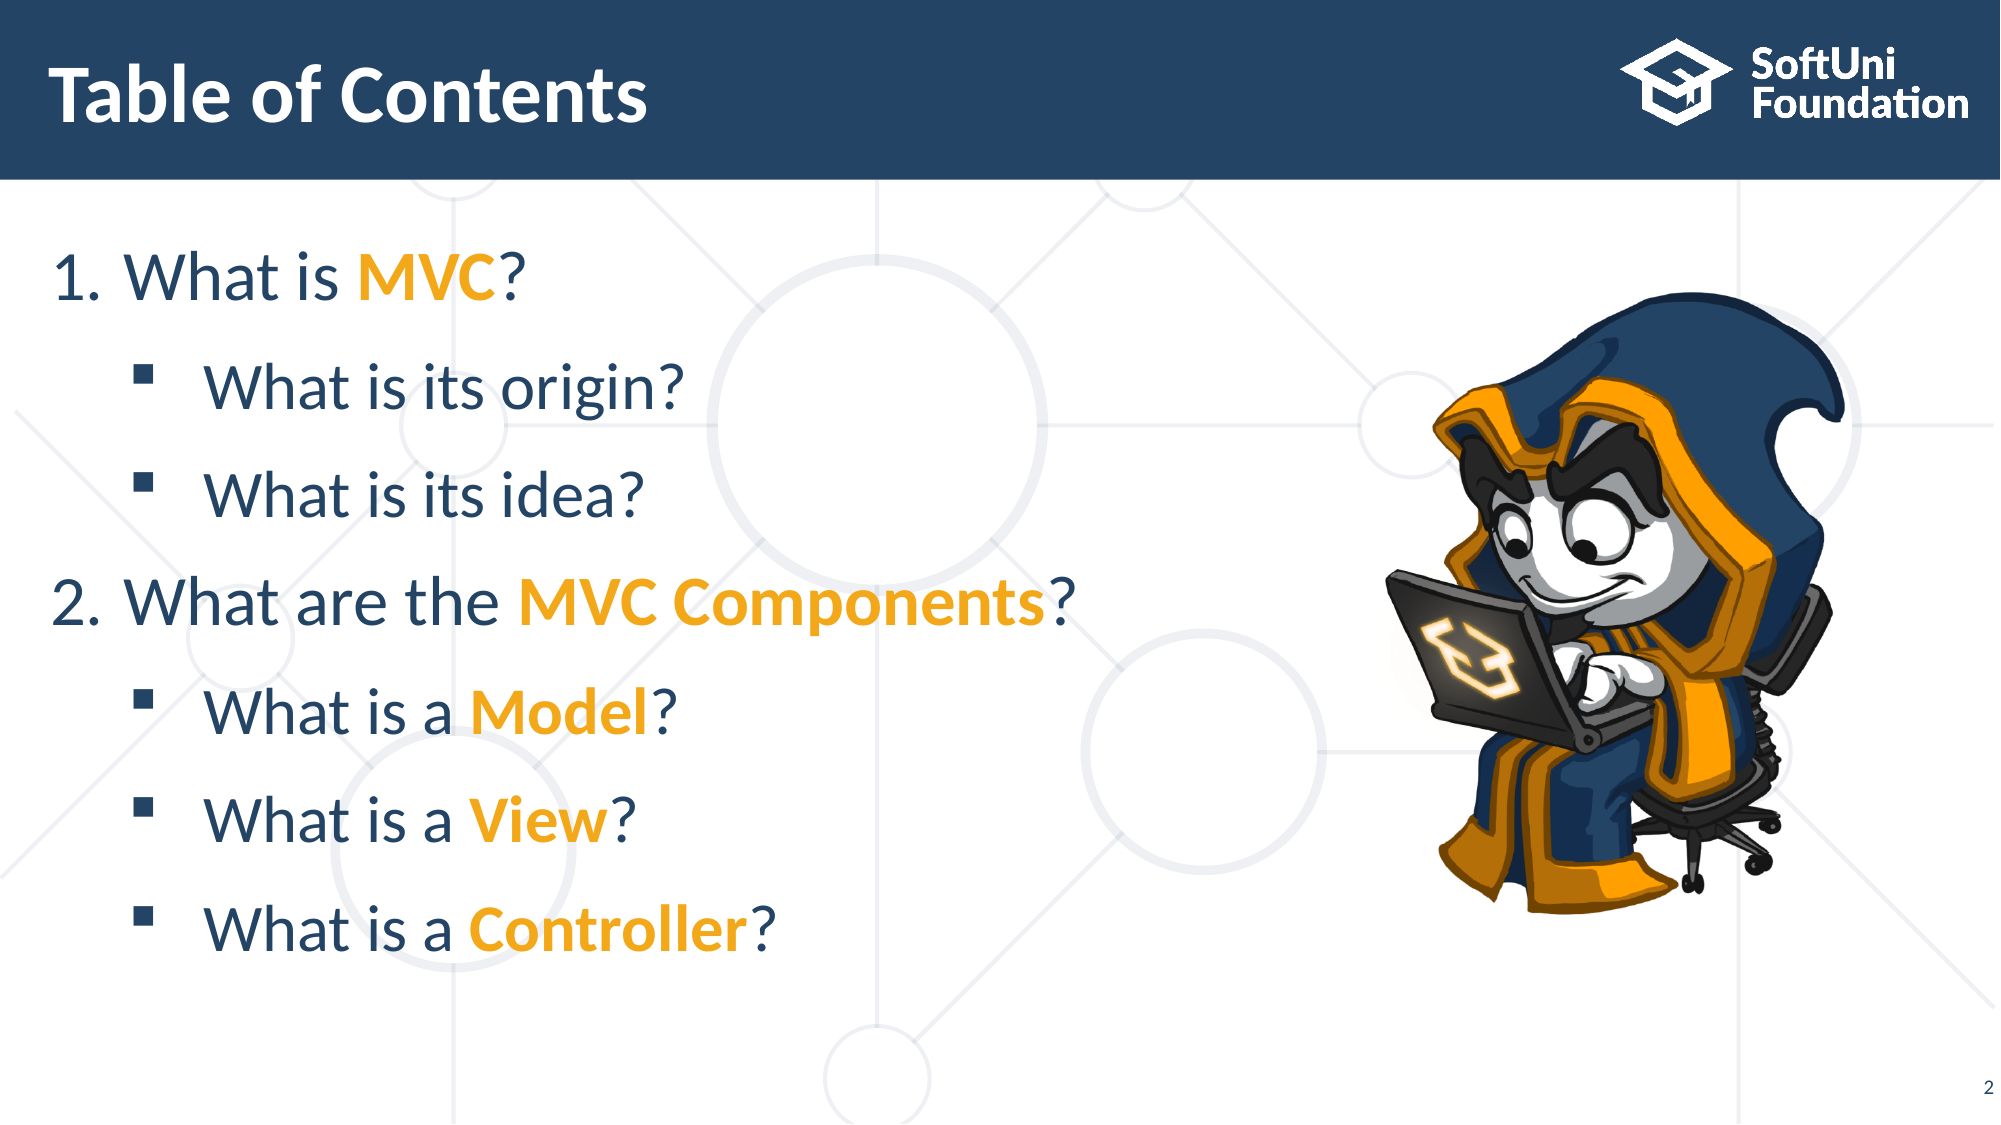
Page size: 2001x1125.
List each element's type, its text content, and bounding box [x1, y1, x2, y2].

title Table of Contents [31, 16, 1591, 162]
list What is MVC? What is its origin? What is its idea? What are the MVC Components? What is a Model? What is a View? What is a Controller? [32, 224, 1464, 1109]
picture [1619, 38, 1968, 126]
slide_number 2 [1929, 1070, 2000, 1103]
picture [1464, 231, 1884, 951]
